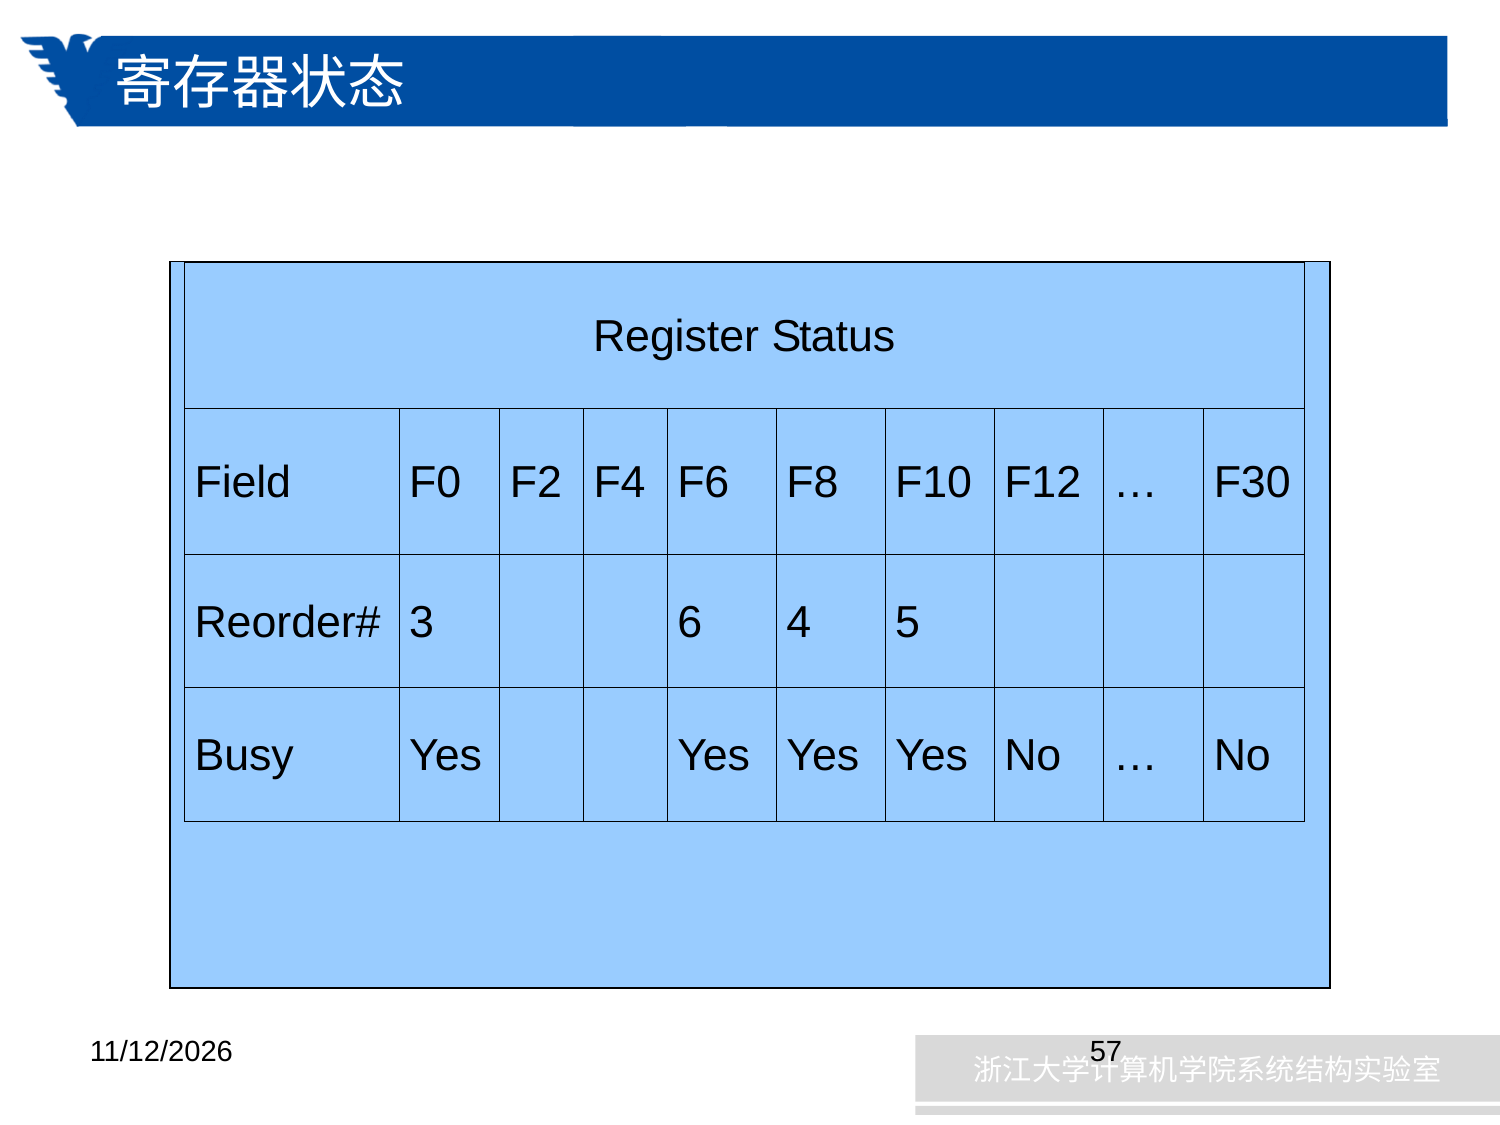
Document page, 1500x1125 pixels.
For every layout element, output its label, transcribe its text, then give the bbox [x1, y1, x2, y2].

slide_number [75, 1025, 425, 1100]
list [170, 262, 1330, 988]
title 寄存器状态 [99, 37, 1347, 188]
slide_number 57 [1074, 1025, 1425, 1100]
picture [5, 19, 148, 127]
